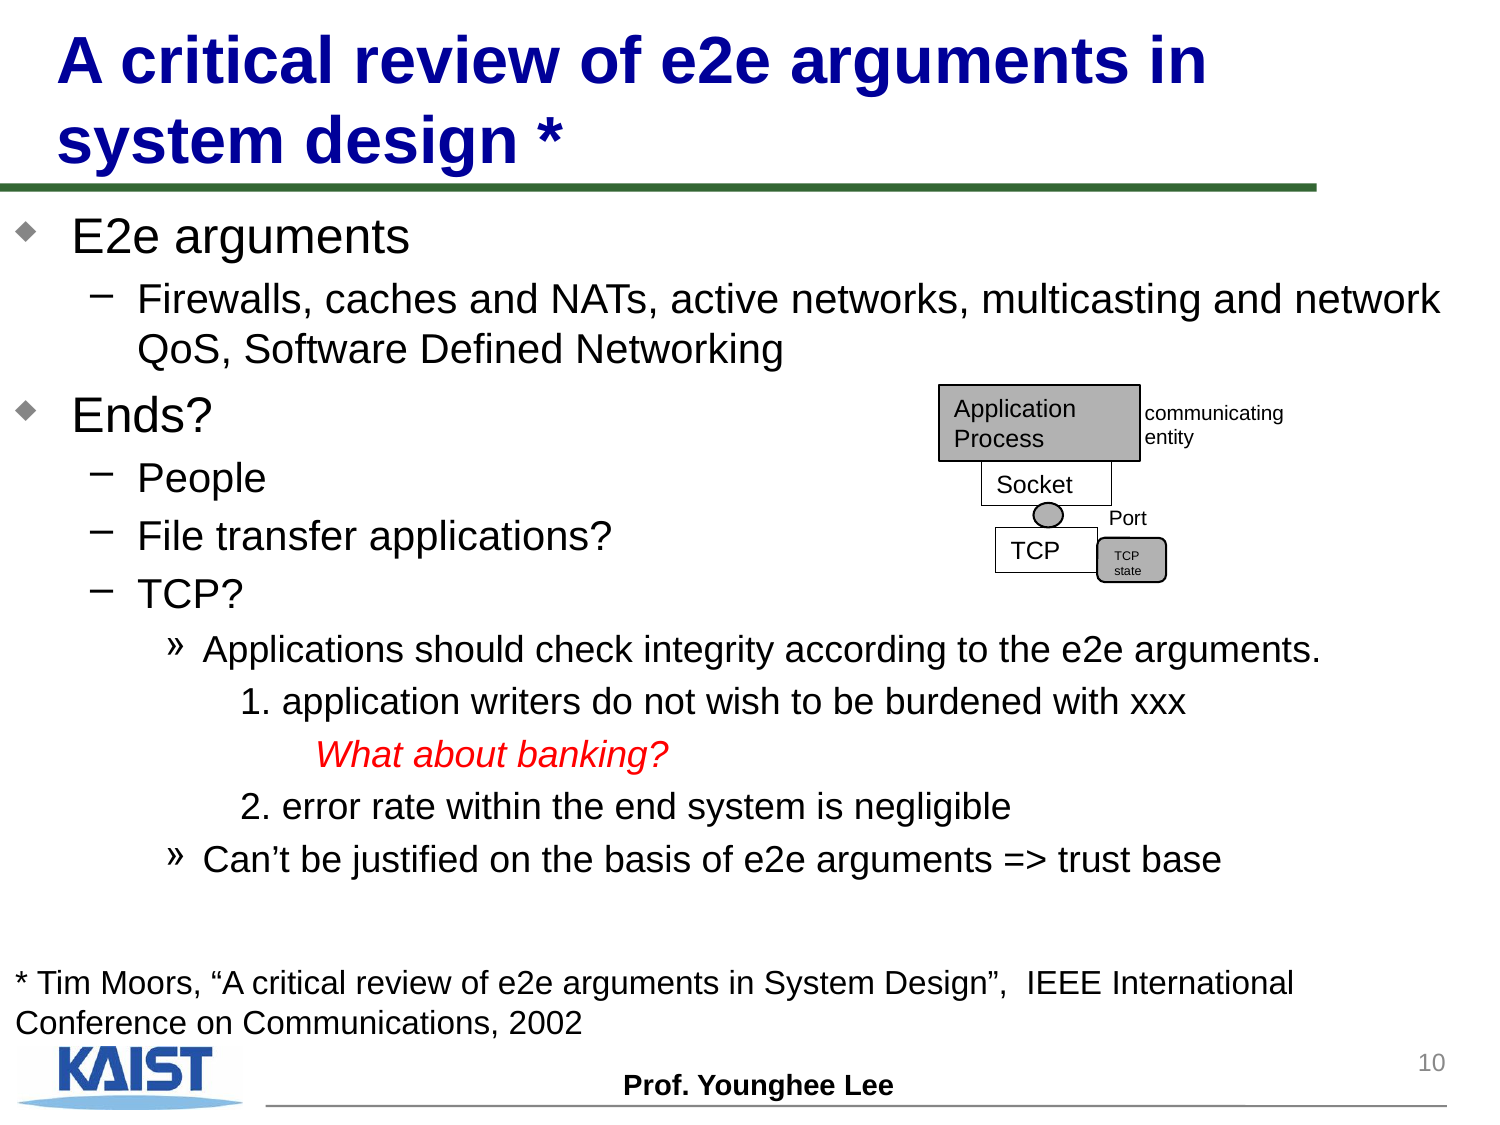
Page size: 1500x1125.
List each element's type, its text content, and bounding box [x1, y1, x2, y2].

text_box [938, 385, 1167, 583]
title A critical review of e2e arguments in system design * [41, 78, 1264, 185]
picture [17, 1059, 243, 1110]
list E2e arguments Firewalls, caches and NATs, active networks, multicasting and network QoS, Software Defined Networking Ends? People File transfer applications? TCP? Applications should check integrity according to the e2e arguments. 1. application writers do not wish to be burdened with xxx What about banking? 2. error rate within the end system is negligible Can’t be justified on the basis of e2e arguments => trust base * Tim Moors, “A critical review of e2e arguments in System Design”, IEEE International Conference on Communications, 2002 [0, 196, 1483, 1059]
text_box communicating entity [1170, 391, 1316, 457]
slide_number 10 [1148, 1059, 1461, 1099]
